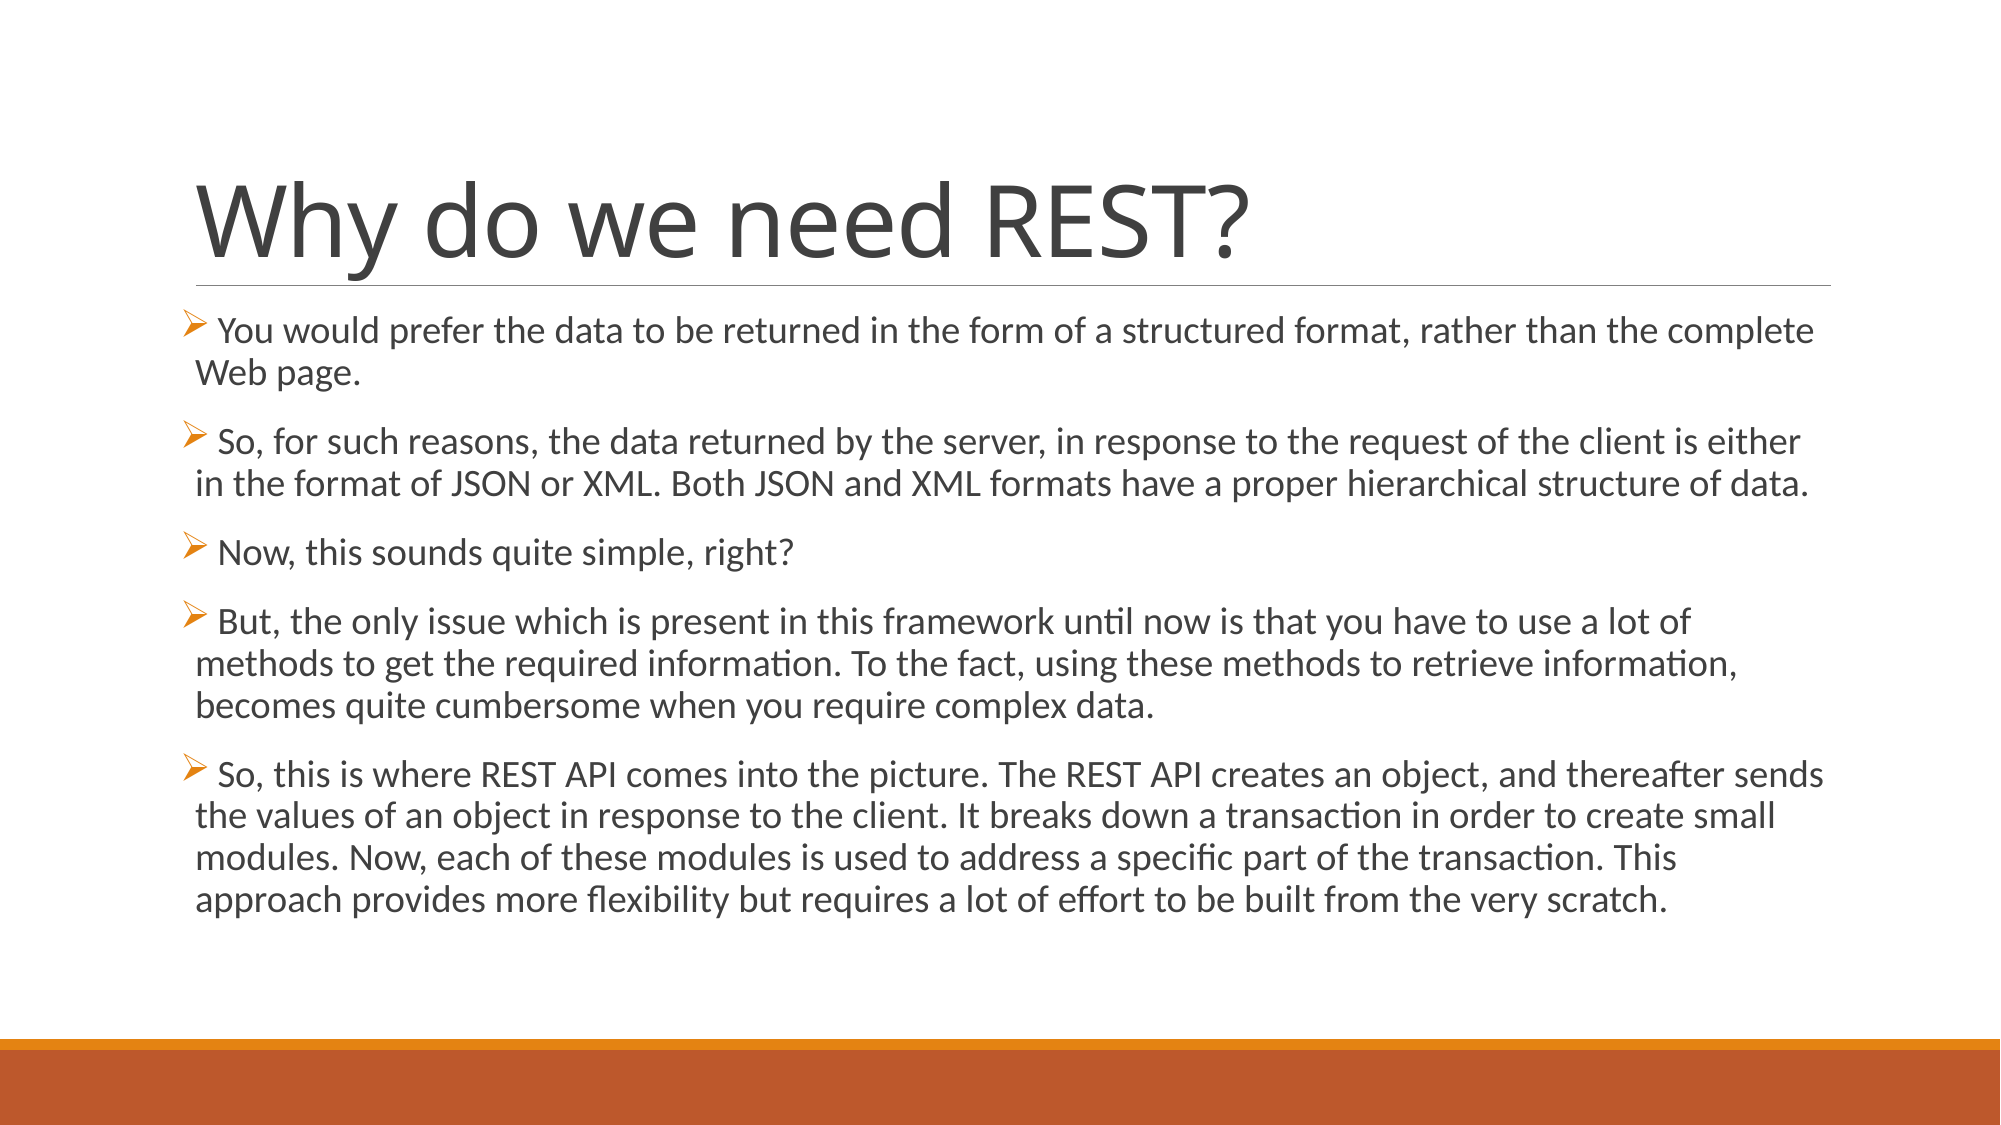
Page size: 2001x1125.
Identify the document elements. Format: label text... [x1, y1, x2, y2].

title Why do we need REST? [180, 47, 1830, 285]
list You would prefer the data to be returned in the form of a structured format, rather than the complete Web page. So, for such reasons, the data returned by the server, in response to the request of the client is either in the format of JSON or XML. Both JSON and XML formats have a proper hierarchical structure of data. Now, this sounds quite simple, right? But, the only issue which is present in this framework until now is that you have to use a lot of methods to get the required information. To the fact, using these methods to retrieve information, becomes quite cumbersome when you require complex data. So, this is where REST API comes into the picture. The REST API creates an object, and thereafter sends the values of an object in response to the client. It breaks down a transaction in order to create small modules. Now, each of these modules is used to address a specific part of the transaction. This approach provides more flexibility but requires a lot of effort to be built from the very scratch. [180, 302, 1830, 963]
